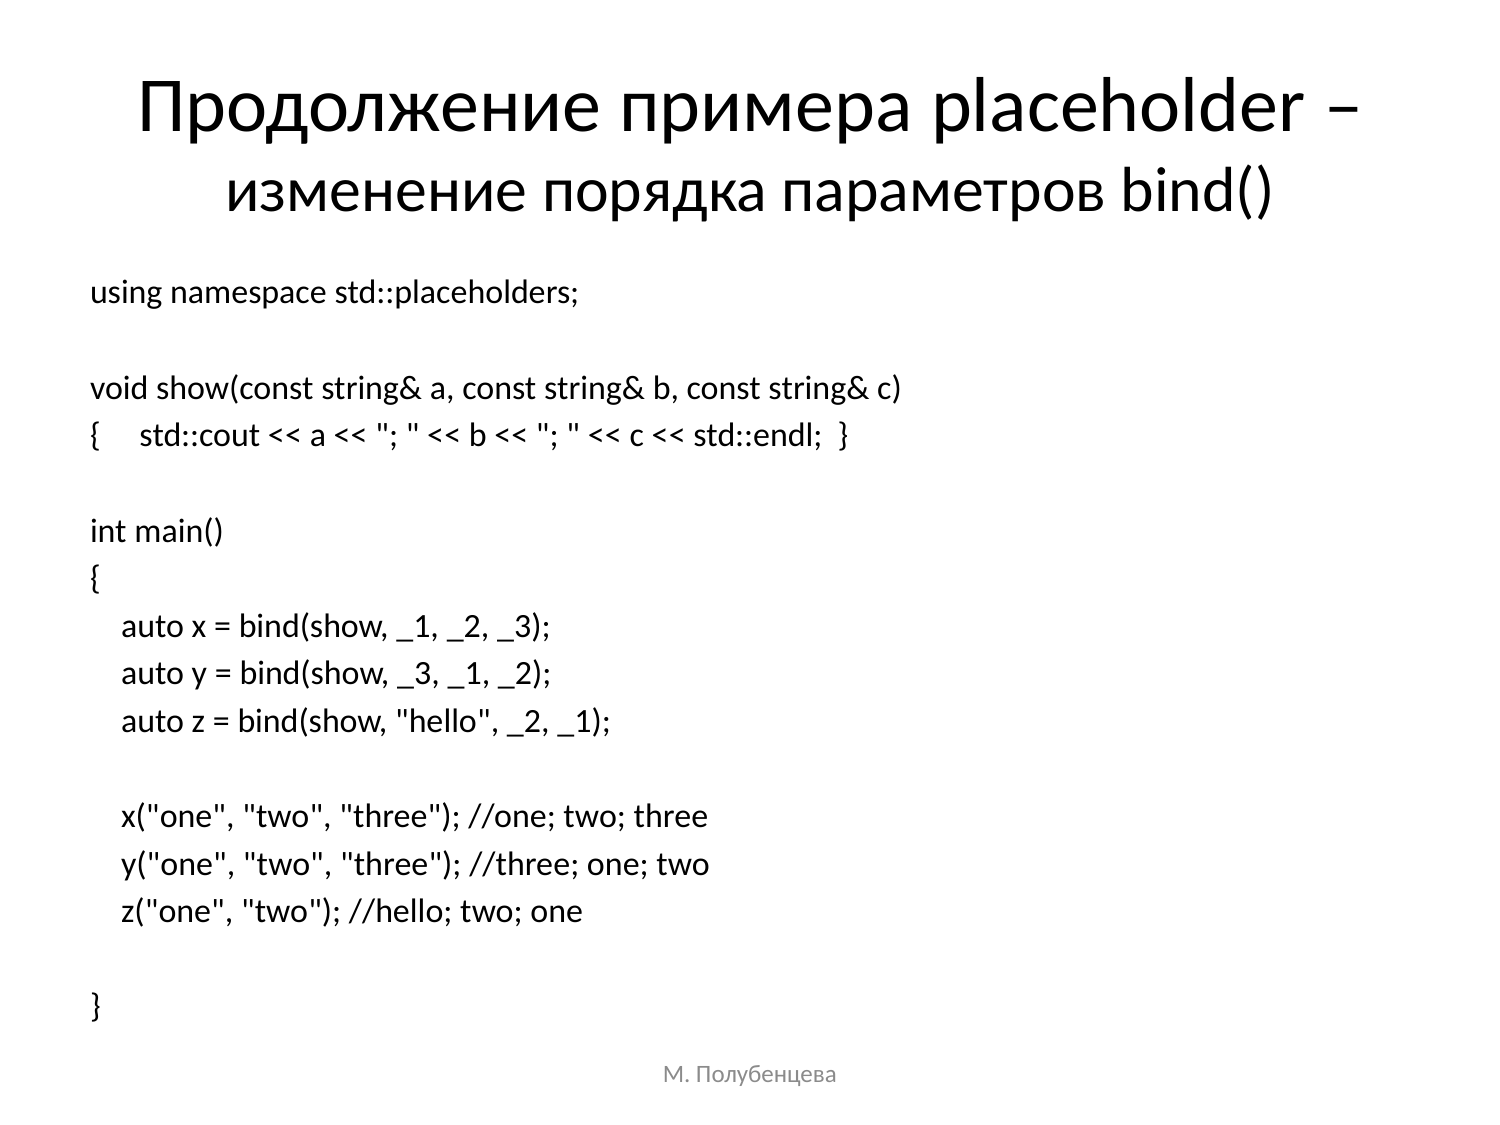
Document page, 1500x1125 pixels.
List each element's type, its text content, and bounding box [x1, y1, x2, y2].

title Продолжение примера placeholder – изменение порядка параметров bind() [75, 45, 1425, 233]
footer М. Полубенцева [512, 1042, 988, 1103]
list using namespace std::placeholders; void show(const string& a, const string& b, const string& c) { std::cout << a << "; " << b << "; " << c << std::endl; } int main() { auto x = bind(show, _1, _2, _3); auto y = bind(show, _3, _1, _2); auto z = bind(show, "hello", _2, _1); x("one", "two", "three"); //one; two; three y("one", "two", "three"); //three; one; two z("one", "two"); //hello; two; one } [75, 262, 1425, 1035]
